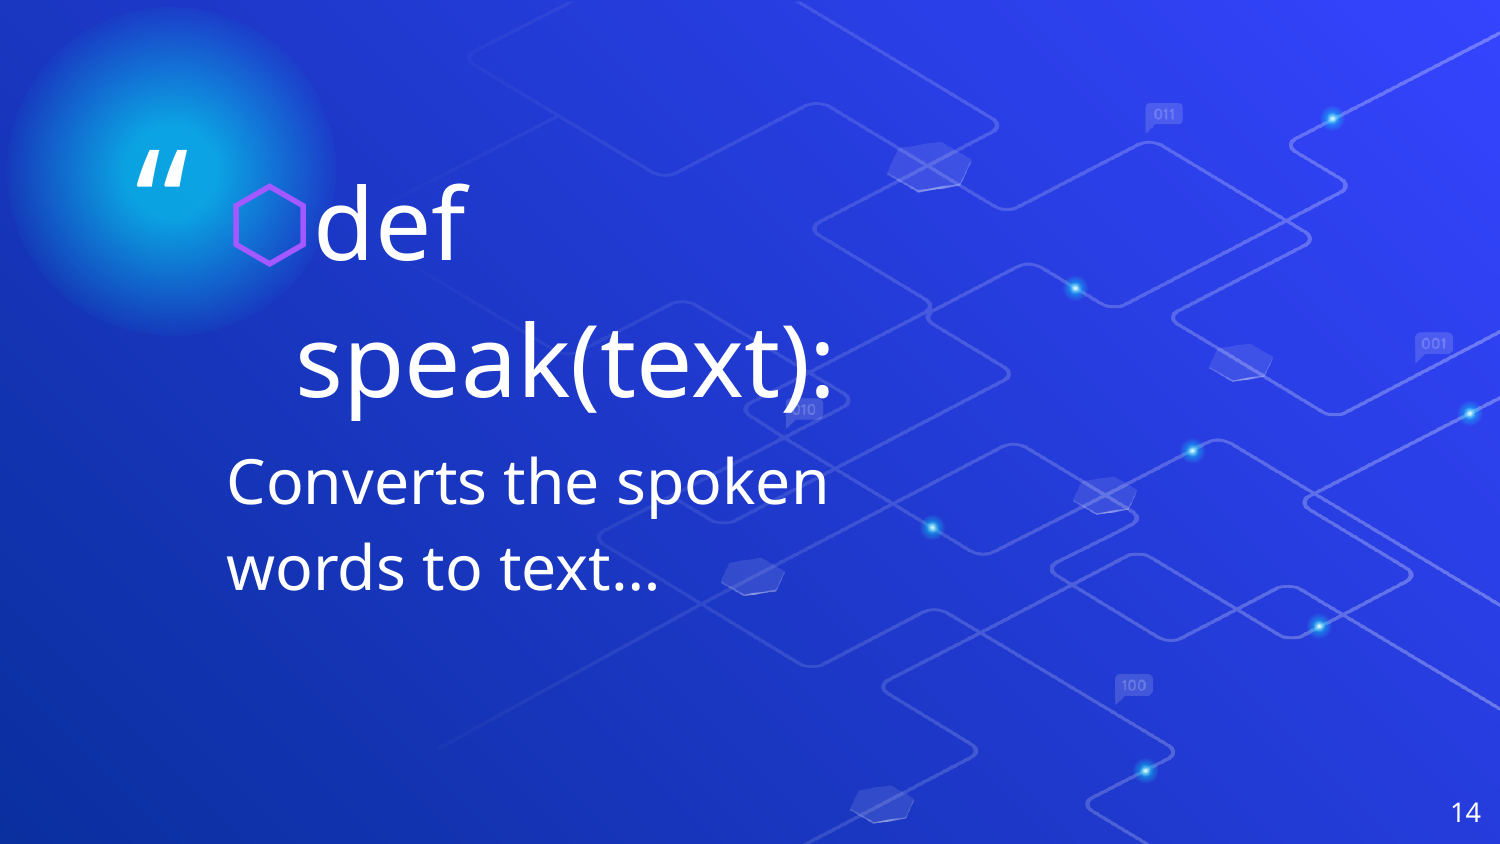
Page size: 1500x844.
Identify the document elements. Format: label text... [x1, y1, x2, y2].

list def speak(text): Converts the spoken words to text… [220, 142, 908, 748]
picture [0, 0, 1500, 844]
slide_number 14 [1391, 779, 1482, 844]
